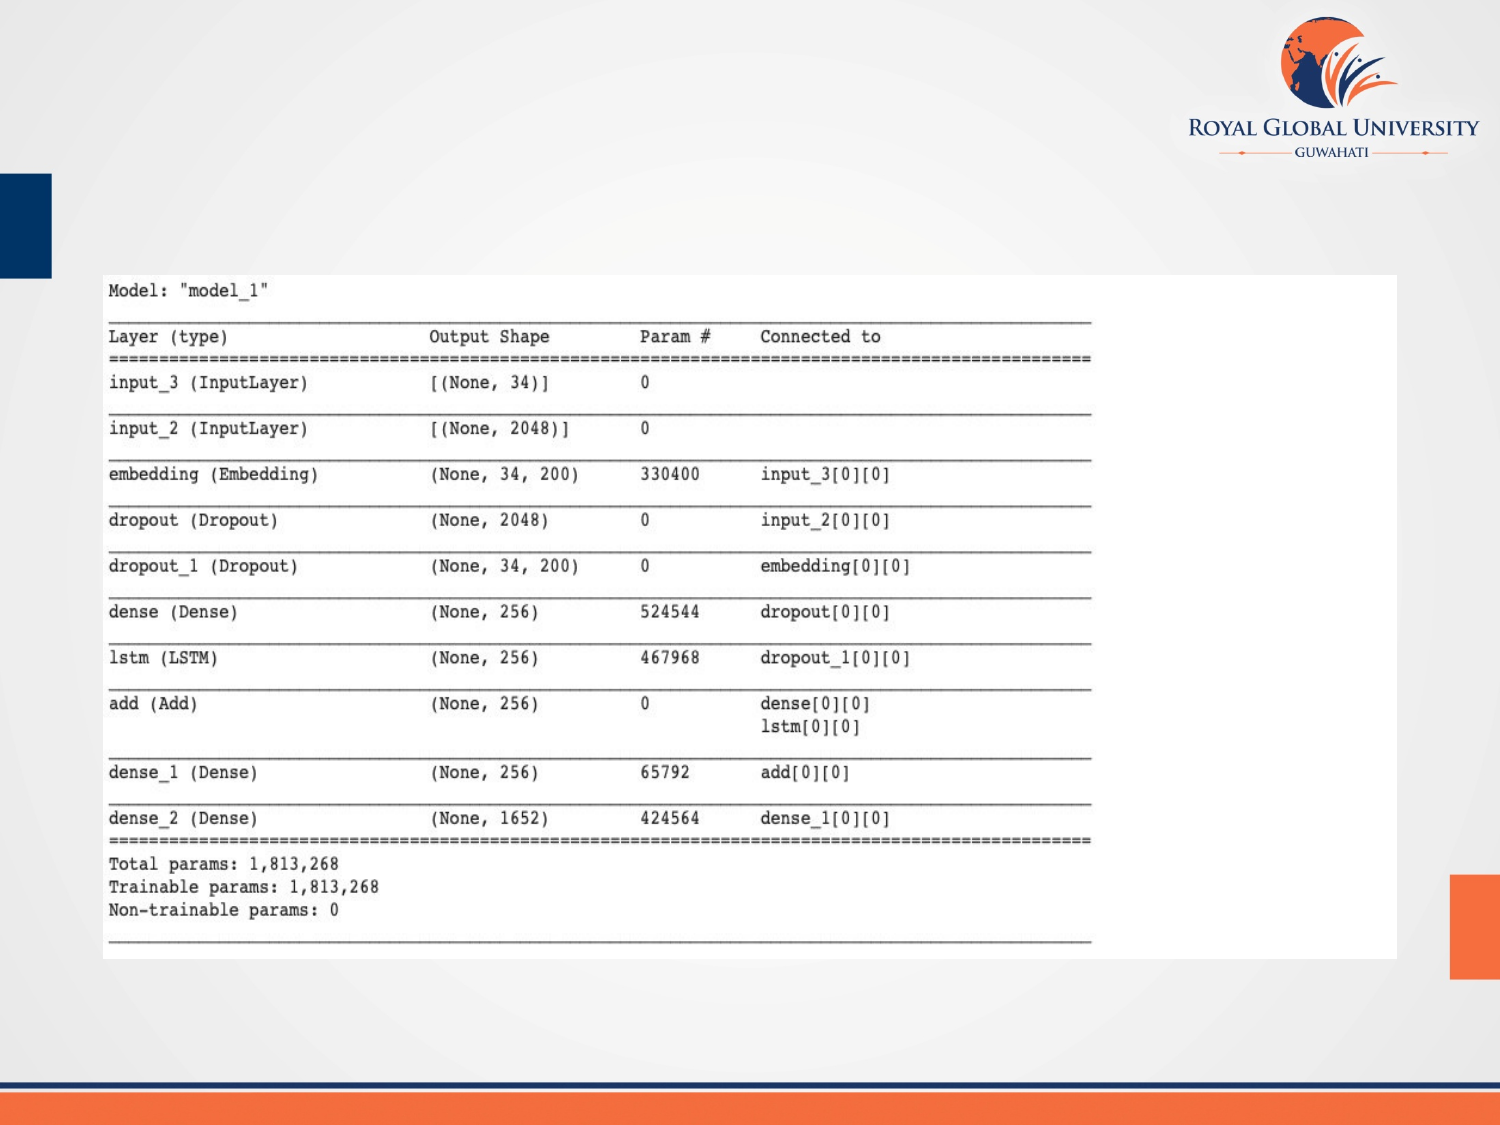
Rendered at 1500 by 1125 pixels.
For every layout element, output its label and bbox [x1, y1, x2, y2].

list [103, 275, 1397, 959]
picture [0, 0, 1500, 1125]
